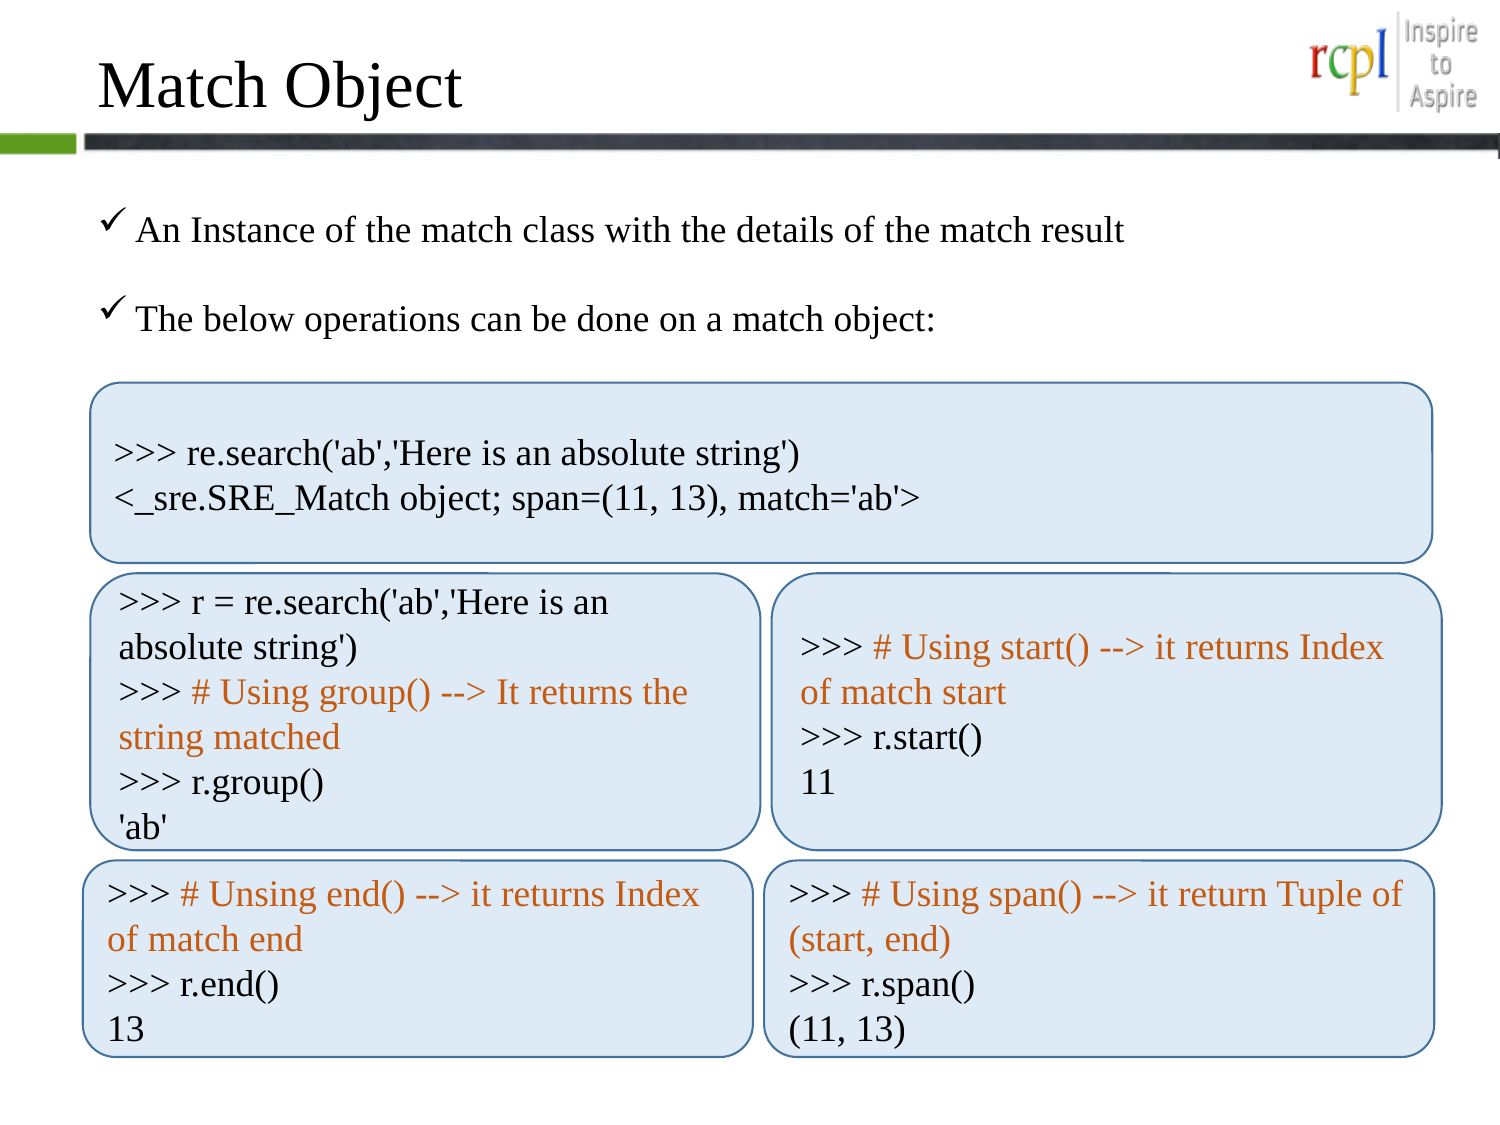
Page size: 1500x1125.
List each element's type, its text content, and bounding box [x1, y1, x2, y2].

text_box >>> # Using start() --> it returns Index of match start >>> r.start() 11 [770, 572, 1443, 852]
text_box >>> # Unsing end() --> it returns Index of match end >>> r.end() 13 [81, 859, 754, 1059]
text_box >>> # Using span() --> it return Tuple of (start, end) >>> r.span() (11, 13) [763, 859, 1436, 1059]
list An Instance of the match class with the details of the match result The below operations can be done on a match object: [82, 175, 1438, 848]
picture [0, 0, 1500, 159]
title Match Object [82, 54, 1294, 118]
text_box >>> re.search('ab','Here is an absolute string') <_sre.SRE_Match object; span=(11, 13), match='ab'> [89, 381, 1434, 565]
text_box >>> r = re.search('ab','Here is an absolute string') >>> # Using group() --> It returns the string matched >>> r.group() 'ab' [89, 572, 762, 852]
